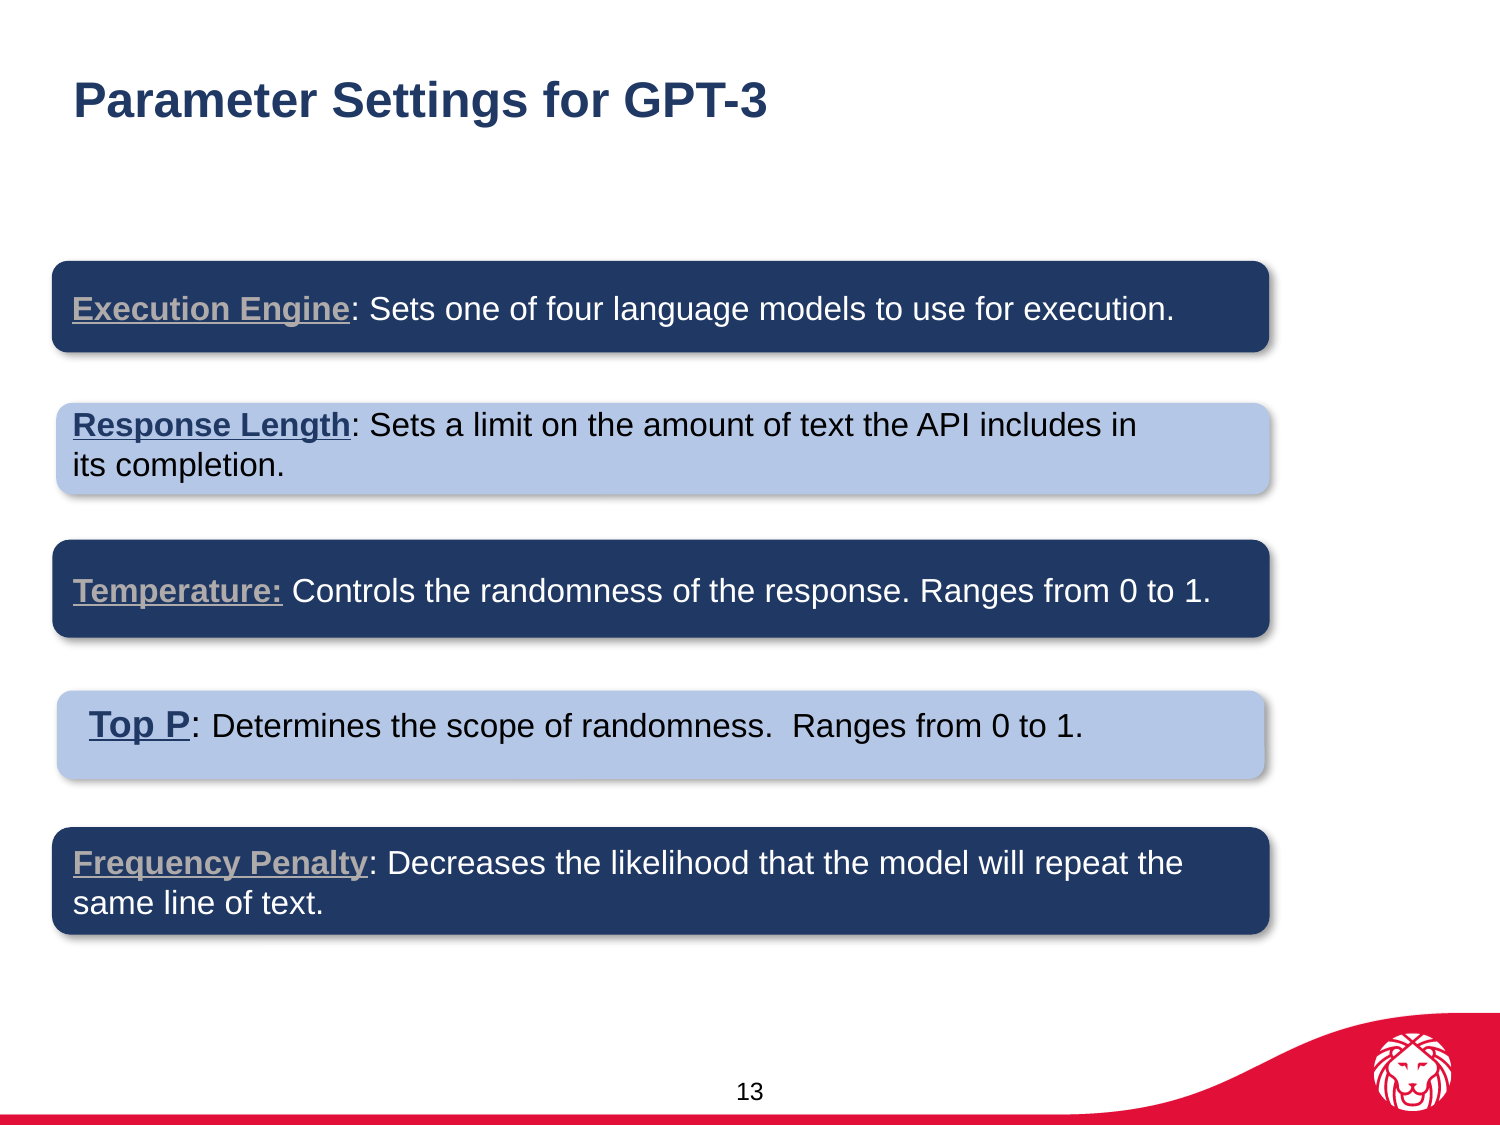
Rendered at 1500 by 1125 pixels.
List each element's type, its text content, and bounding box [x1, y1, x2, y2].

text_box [57, 691, 1264, 778]
text_box Parameter Settings for GPT-3 [58, 59, 1463, 135]
text_box 13 [725, 1074, 775, 1105]
picture [0, 0, 1500, 1125]
text_box Temperature: Controls the randomness of the response. Ranges from 0 to 1. [52, 539, 1270, 638]
text_box [62, 404, 1270, 495]
text_box Execution Engine: Sets one of four language models to use for execution. [51, 260, 1270, 353]
text_box Response Length: Sets a limit on the amount of text the API includes in its completion. [57, 396, 1260, 491]
text_box Frequency Penalty: Decreases the likelihood that the model will repeat the same line of text. [51, 827, 1270, 935]
